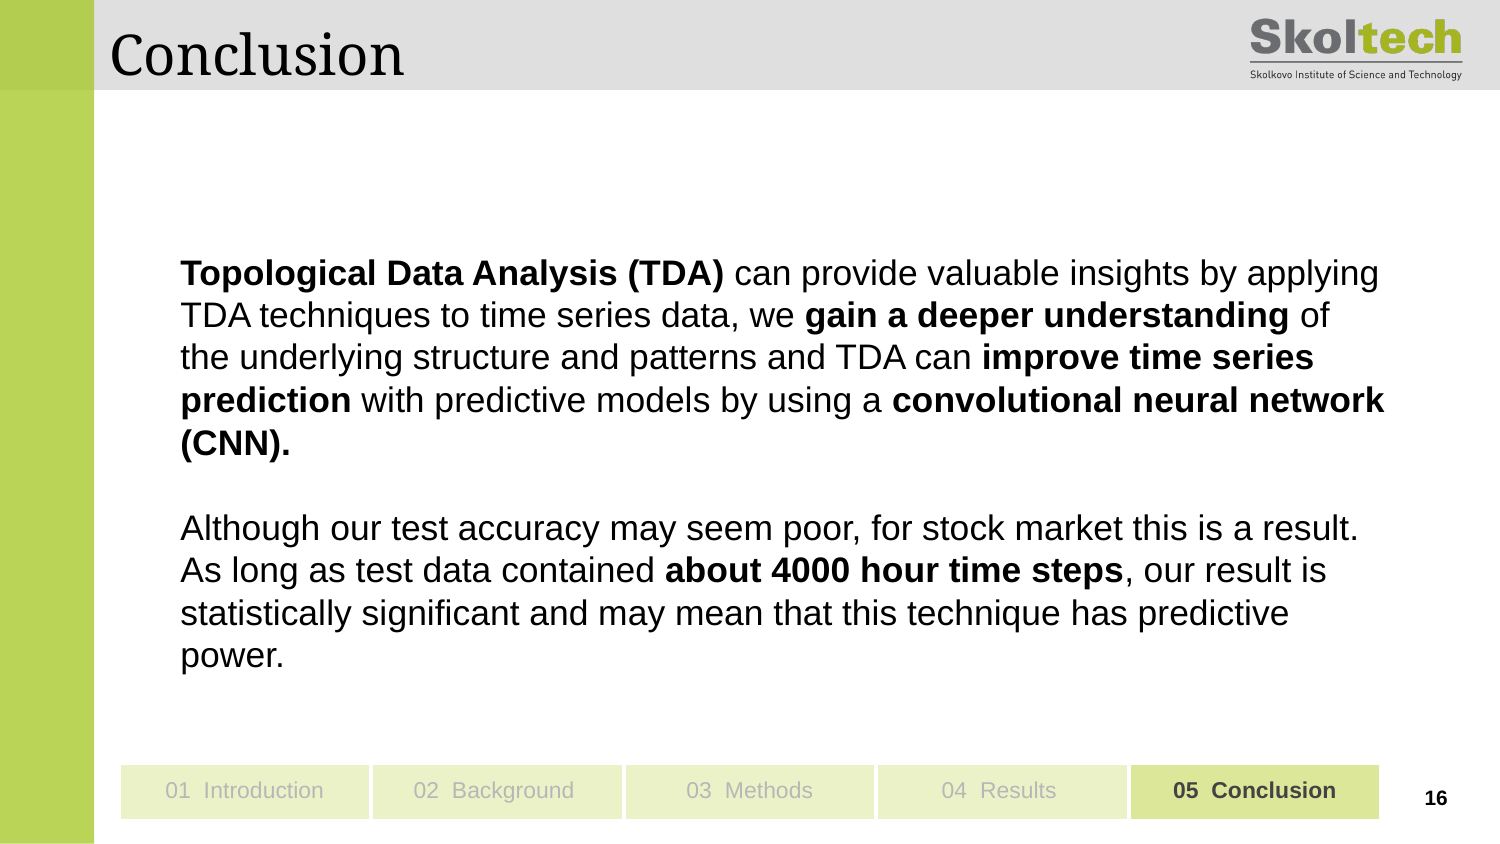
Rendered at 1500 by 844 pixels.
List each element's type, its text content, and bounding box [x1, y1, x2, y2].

table_header 01 Introduction [121, 765, 369, 819]
text_box Topological Data Analysis (TDA) can provide valuable insights by applying TDA techniques to time series data, we gain a deeper understanding of the underlying structure and patterns and TDA can improve time series prediction with predictive models by using a convolutional neural network (CNN). Although our test accuracy may seem poor, for stock market this is a result. As long as test data contained about 4000 hour time steps, our result is statistically significant and may mean that this technique has predictive power. [165, 234, 1401, 690]
table_header 05 Conclusion [1131, 765, 1379, 819]
text_box 16 [1409, 772, 1474, 823]
table_header 02 Background [373, 765, 622, 819]
text_box [0, 98, 95, 844]
table_header 03 Methods [626, 765, 874, 819]
picture [0, 0, 1500, 90]
table_header 04 Results [878, 765, 1127, 819]
